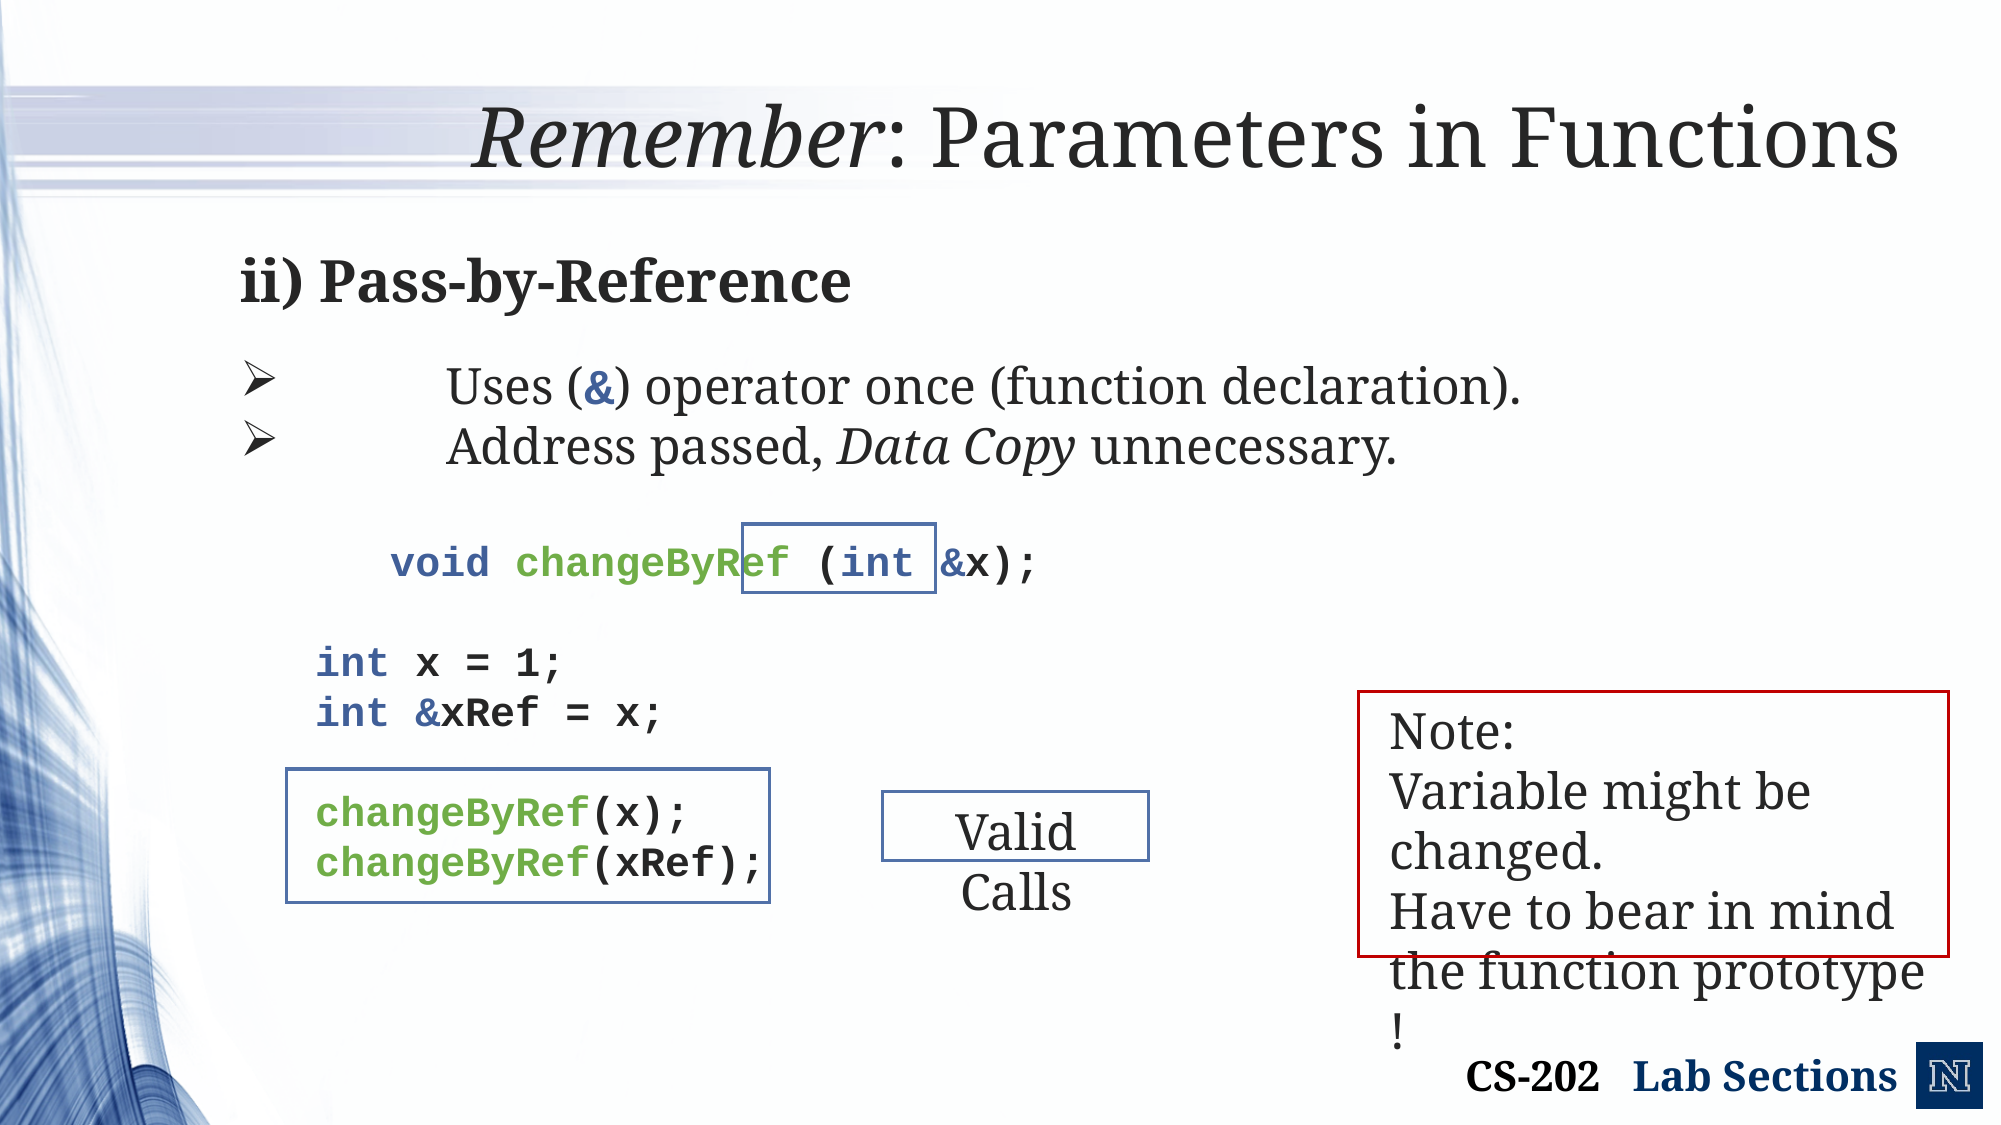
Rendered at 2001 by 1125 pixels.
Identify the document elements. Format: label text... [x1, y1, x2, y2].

text_box [741, 523, 937, 593]
text_box CS-202 Lab Sections [1423, 1042, 1916, 1108]
text_box [1357, 691, 1949, 958]
text_box [881, 791, 1149, 861]
text_box [285, 768, 771, 904]
text_box Remember: Parameters in Functions [159, 85, 1917, 192]
text_box ii) Pass-by-Reference Uses (&) operator once (function declaration). Address passed, Data Copy unnecessary. void changeByRef (int &x); int x = 1; int &xRef = x; changeByRef(x); changeByRef(xRef); [225, 237, 1940, 1023]
picture [0, 0, 2001, 1125]
